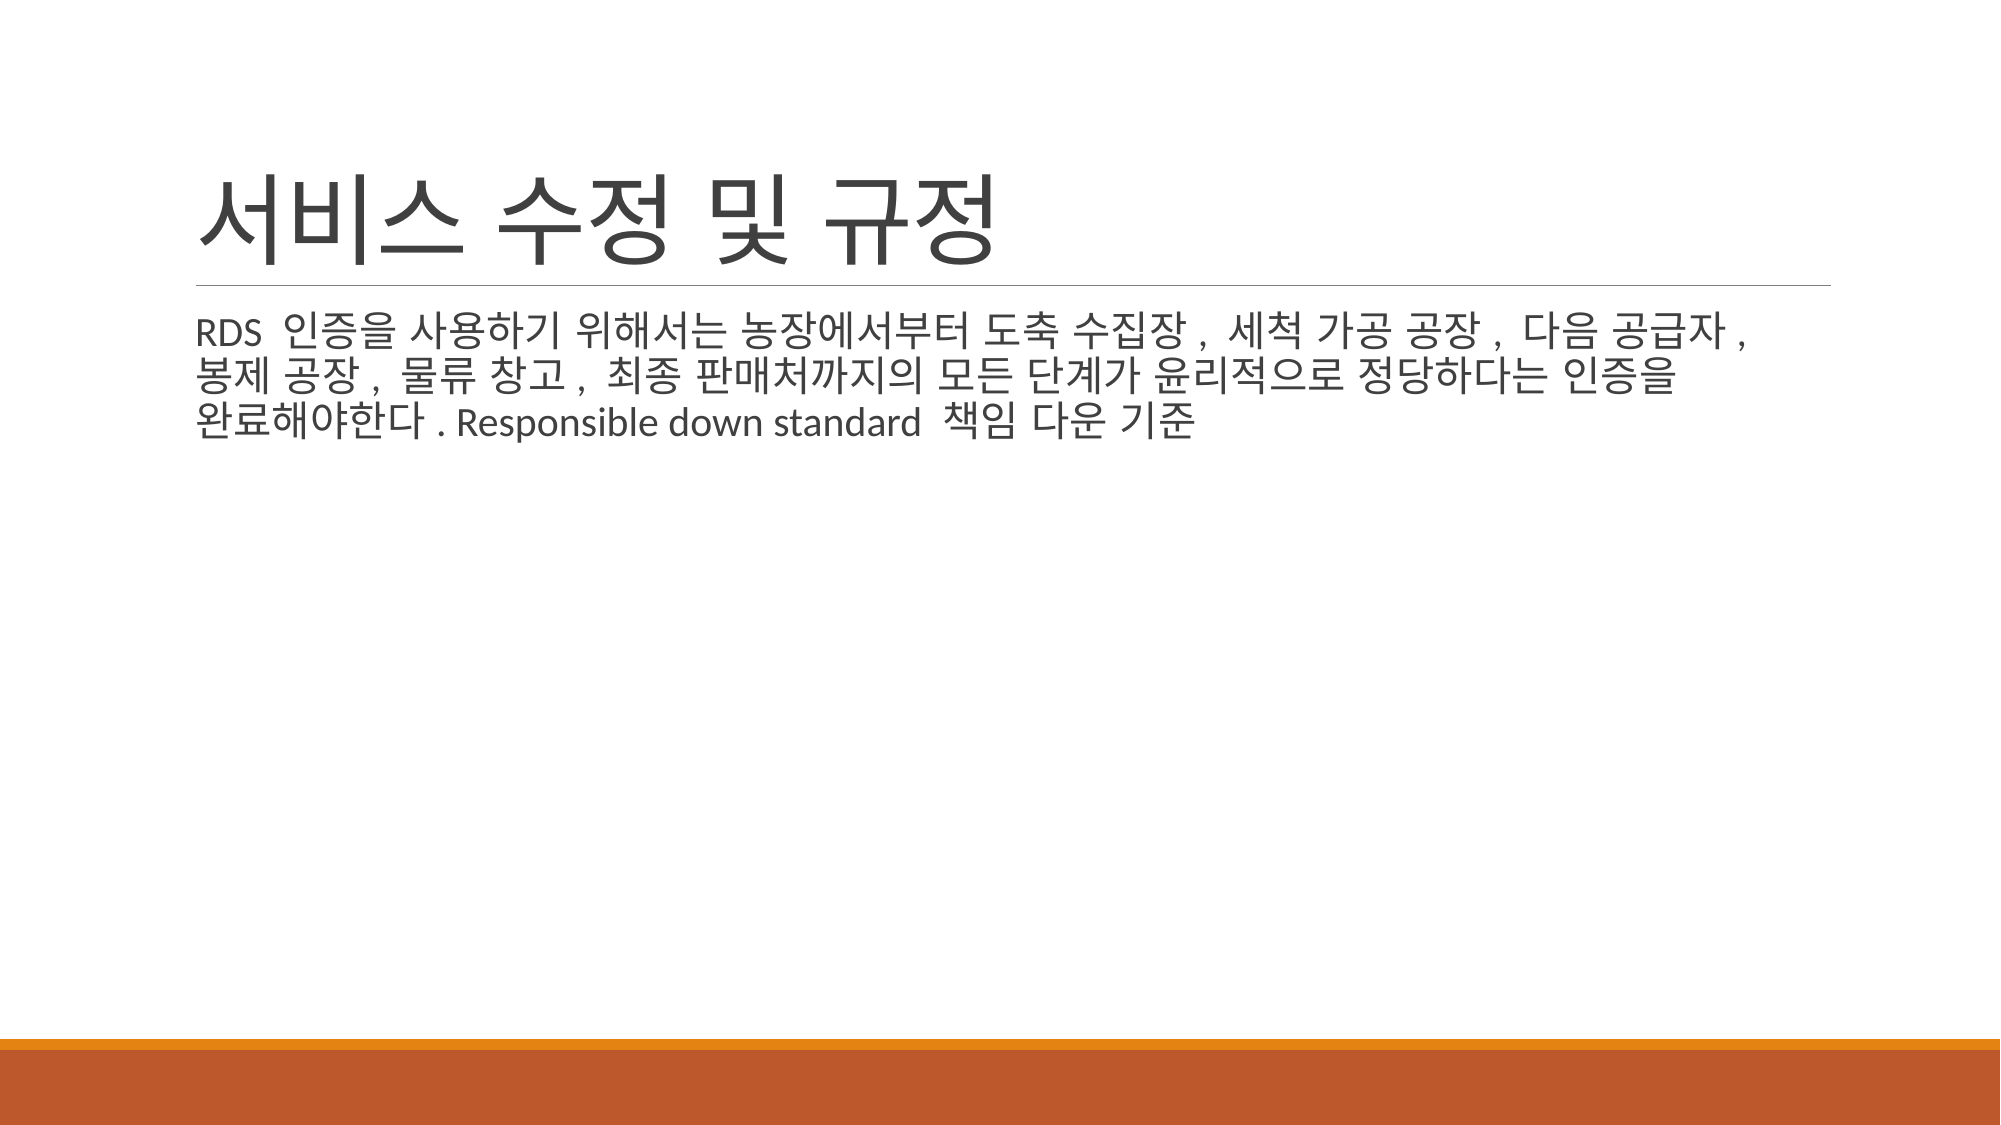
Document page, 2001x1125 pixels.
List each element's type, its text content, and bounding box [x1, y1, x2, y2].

list RDS 인증을 사용하기 위해서는 농장에서부터 도축 수집장, 세척 가공 공장, 다음 공급자, 봉제 공장, 물류 창고, 최종 판매처까지의 모든 단계가 윤리적으로 정당하다는 인증을 완료해야한다. Responsible down standard 책임 다운 기준 [180, 302, 1830, 963]
title 서비스 수정 및 규정 [180, 47, 1830, 285]
